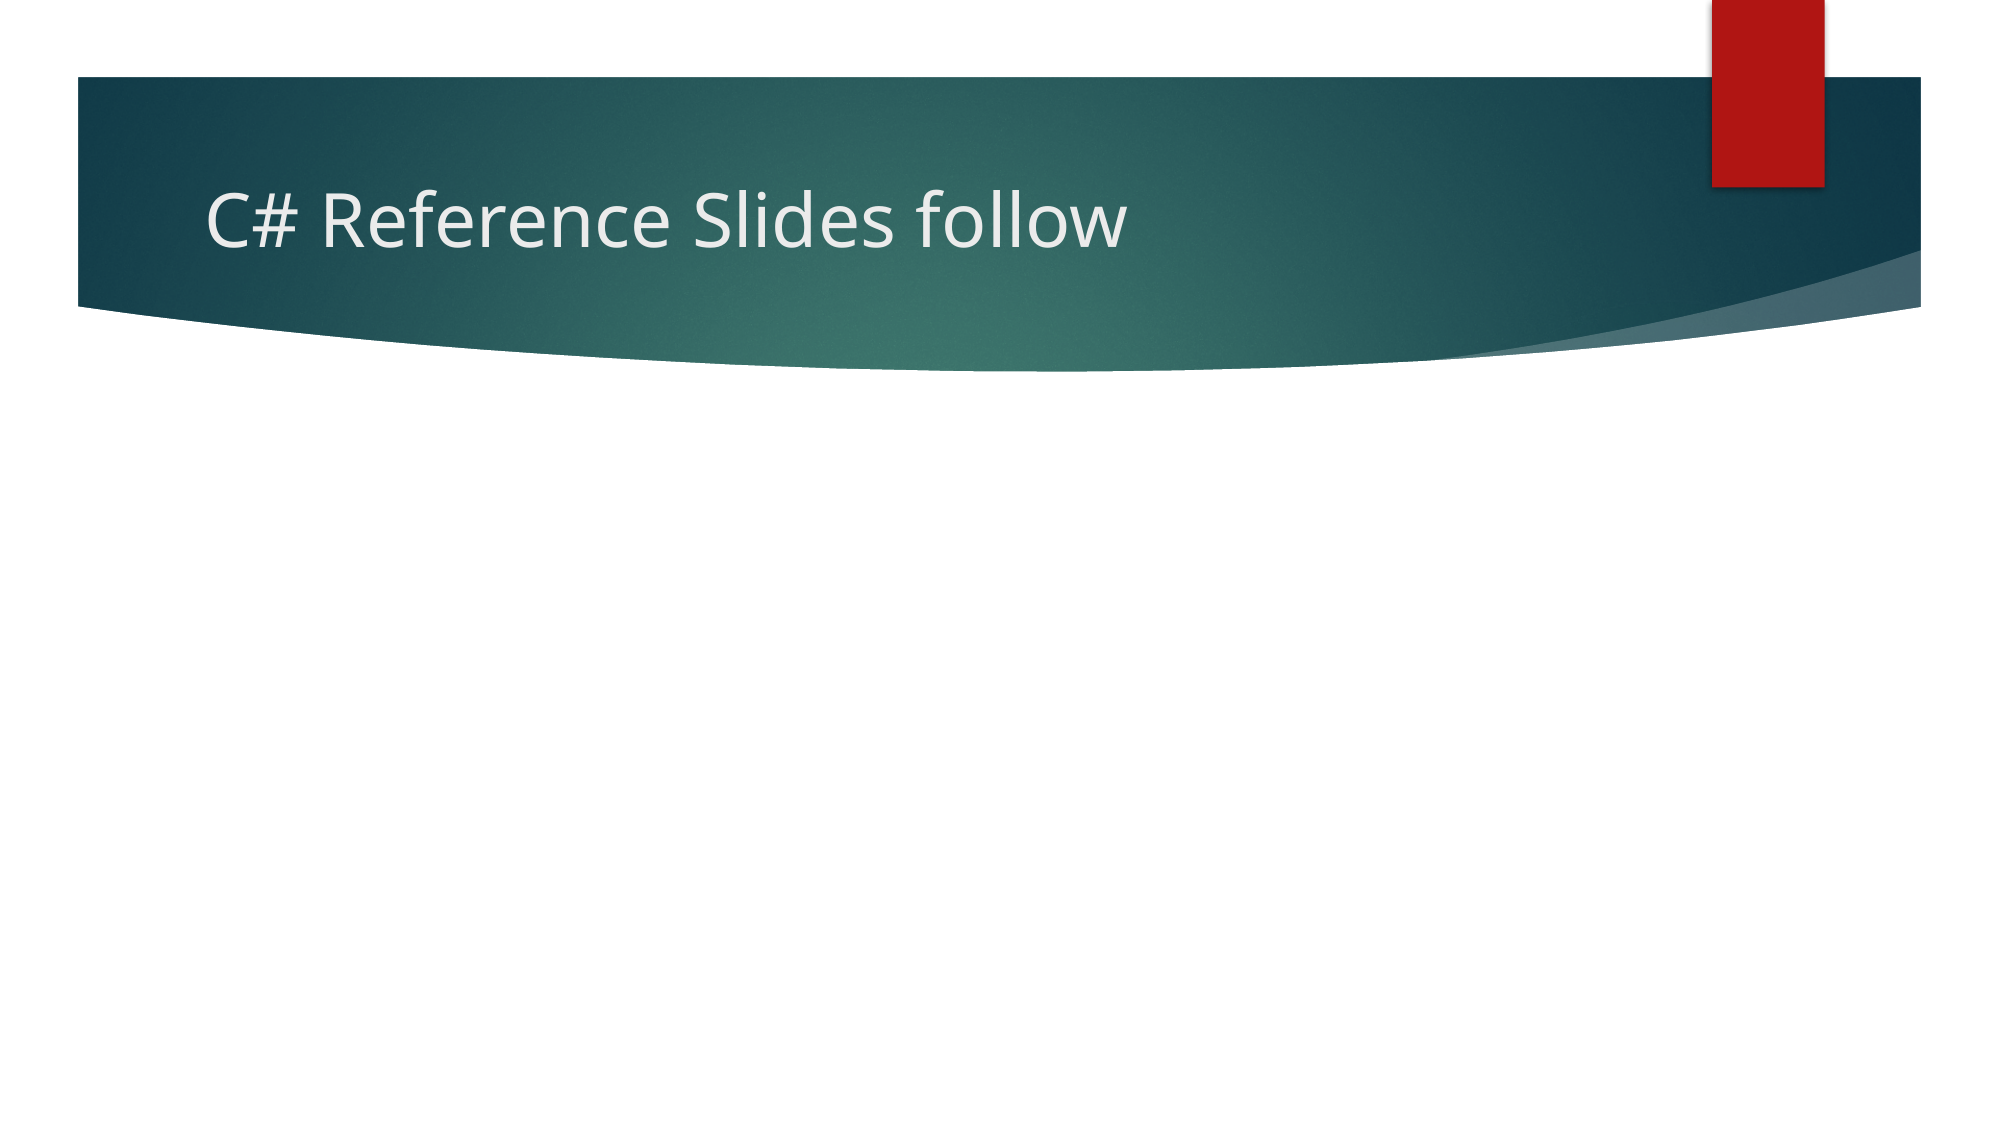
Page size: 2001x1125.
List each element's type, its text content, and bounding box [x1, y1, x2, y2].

title C# Reference Slides follow [189, 159, 1638, 276]
